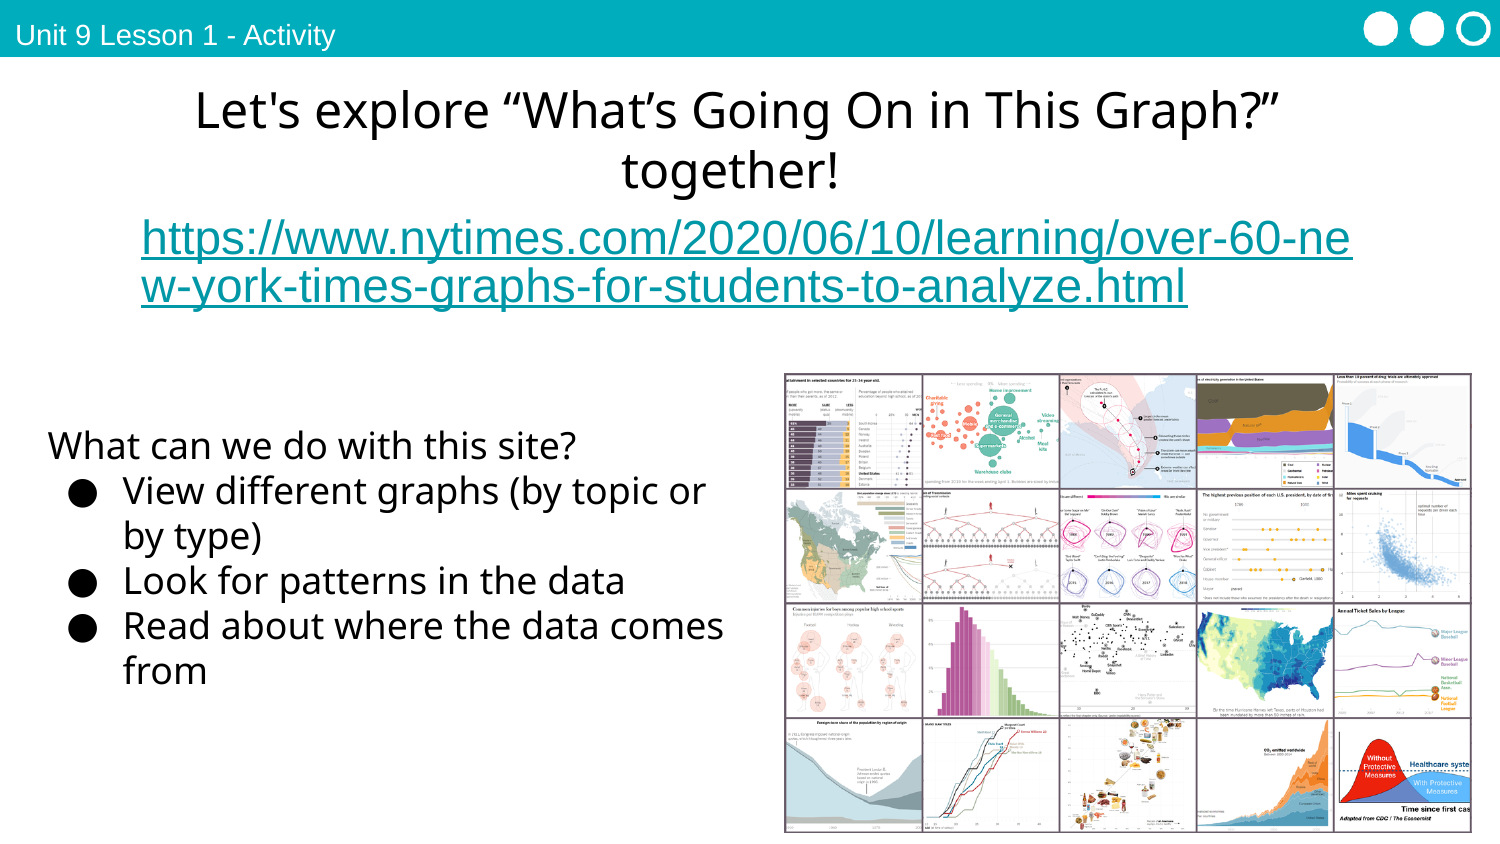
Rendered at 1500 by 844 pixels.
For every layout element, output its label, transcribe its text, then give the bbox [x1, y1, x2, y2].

text_box Let's explore “What’s Going On in This Graph?” together! [97, 63, 1378, 187]
text_box https://www.nytimes.com/2020/06/10/learning/over-60-new-york-times-graphs-for-students-to-analyze.html [126, 191, 1401, 436]
text_box What can we do with this site? View different graphs (by topic or by type) Look for patterns in the data Read about where the data comes from [32, 406, 742, 824]
text_box Unit 9 Lesson 1 - Activity [0, 0, 750, 58]
picture [0, 0, 1500, 844]
